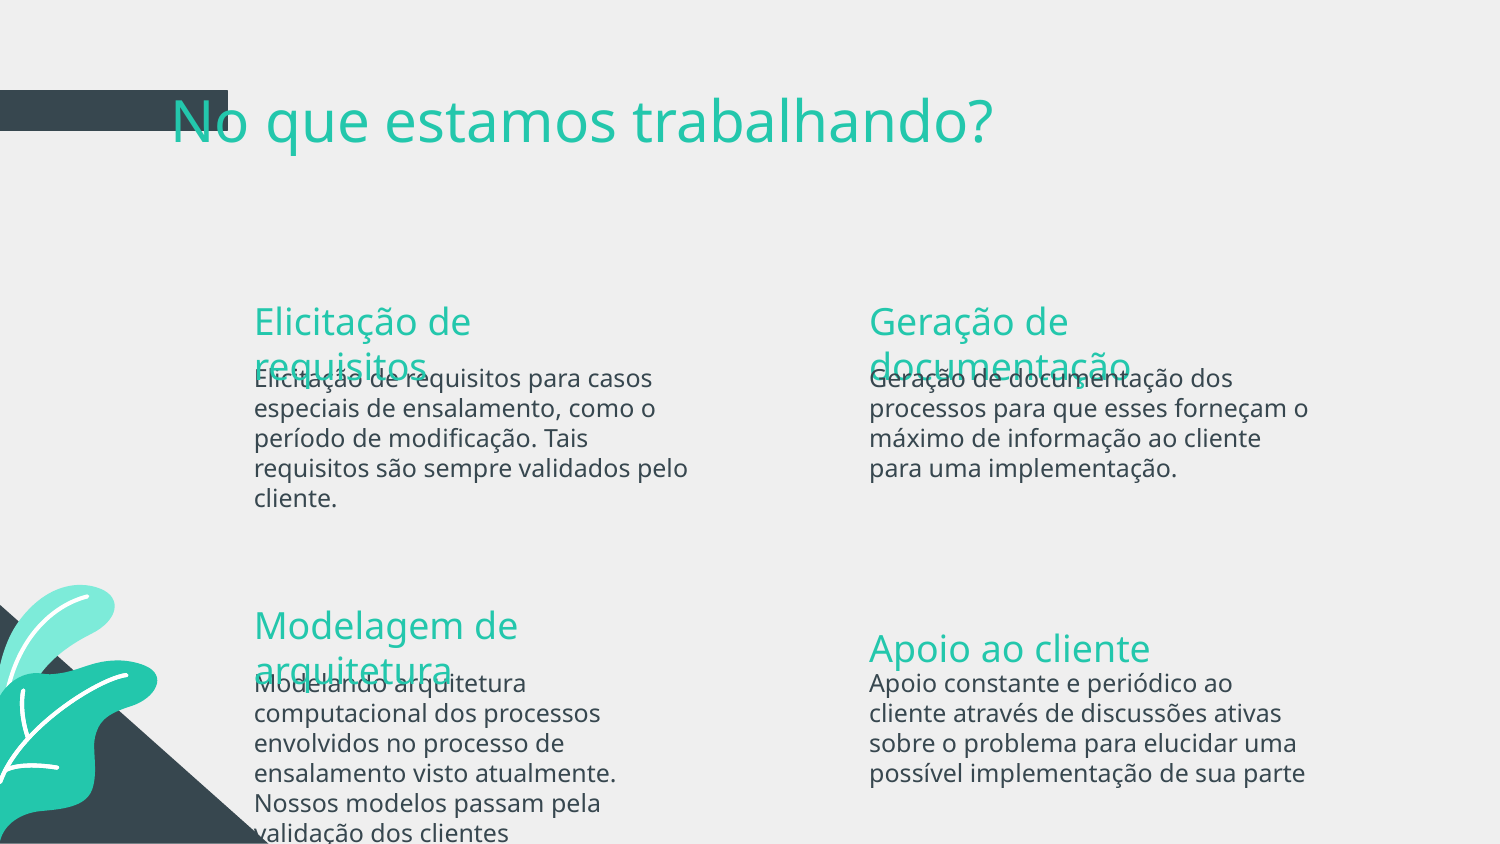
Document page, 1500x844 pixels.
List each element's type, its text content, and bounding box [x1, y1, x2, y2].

subtitle Apoio ao cliente [854, 622, 1246, 652]
subtitle Elicitação de requisitos [238, 321, 631, 365]
title No que estamos trabalhando? [155, 59, 1348, 142]
subtitle Geração de documentação [854, 321, 1246, 347]
subtitle Modelagem de arquitetura [238, 622, 676, 672]
subtitle Elicitação de requisitos para casos especiais de ensalamento, como o período de modificação. Tais requisitos são sempre validados pelo cliente. [238, 347, 713, 443]
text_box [0, 584, 170, 841]
subtitle Apoio constante e periódico ao cliente através de discussões ativas sobre o problema para elucidar uma possível implementação de sua parte [854, 652, 1328, 748]
subtitle Geração de documentação dos processos para que esses forneçam o máximo de informação ao cliente para uma implementação. [854, 347, 1328, 443]
subtitle Modelando arquitetura computacional dos processos envolvidos no processo de ensalamento visto atualmente. Nossos modelos passam pela validação dos clientes periodicamente [238, 652, 713, 748]
